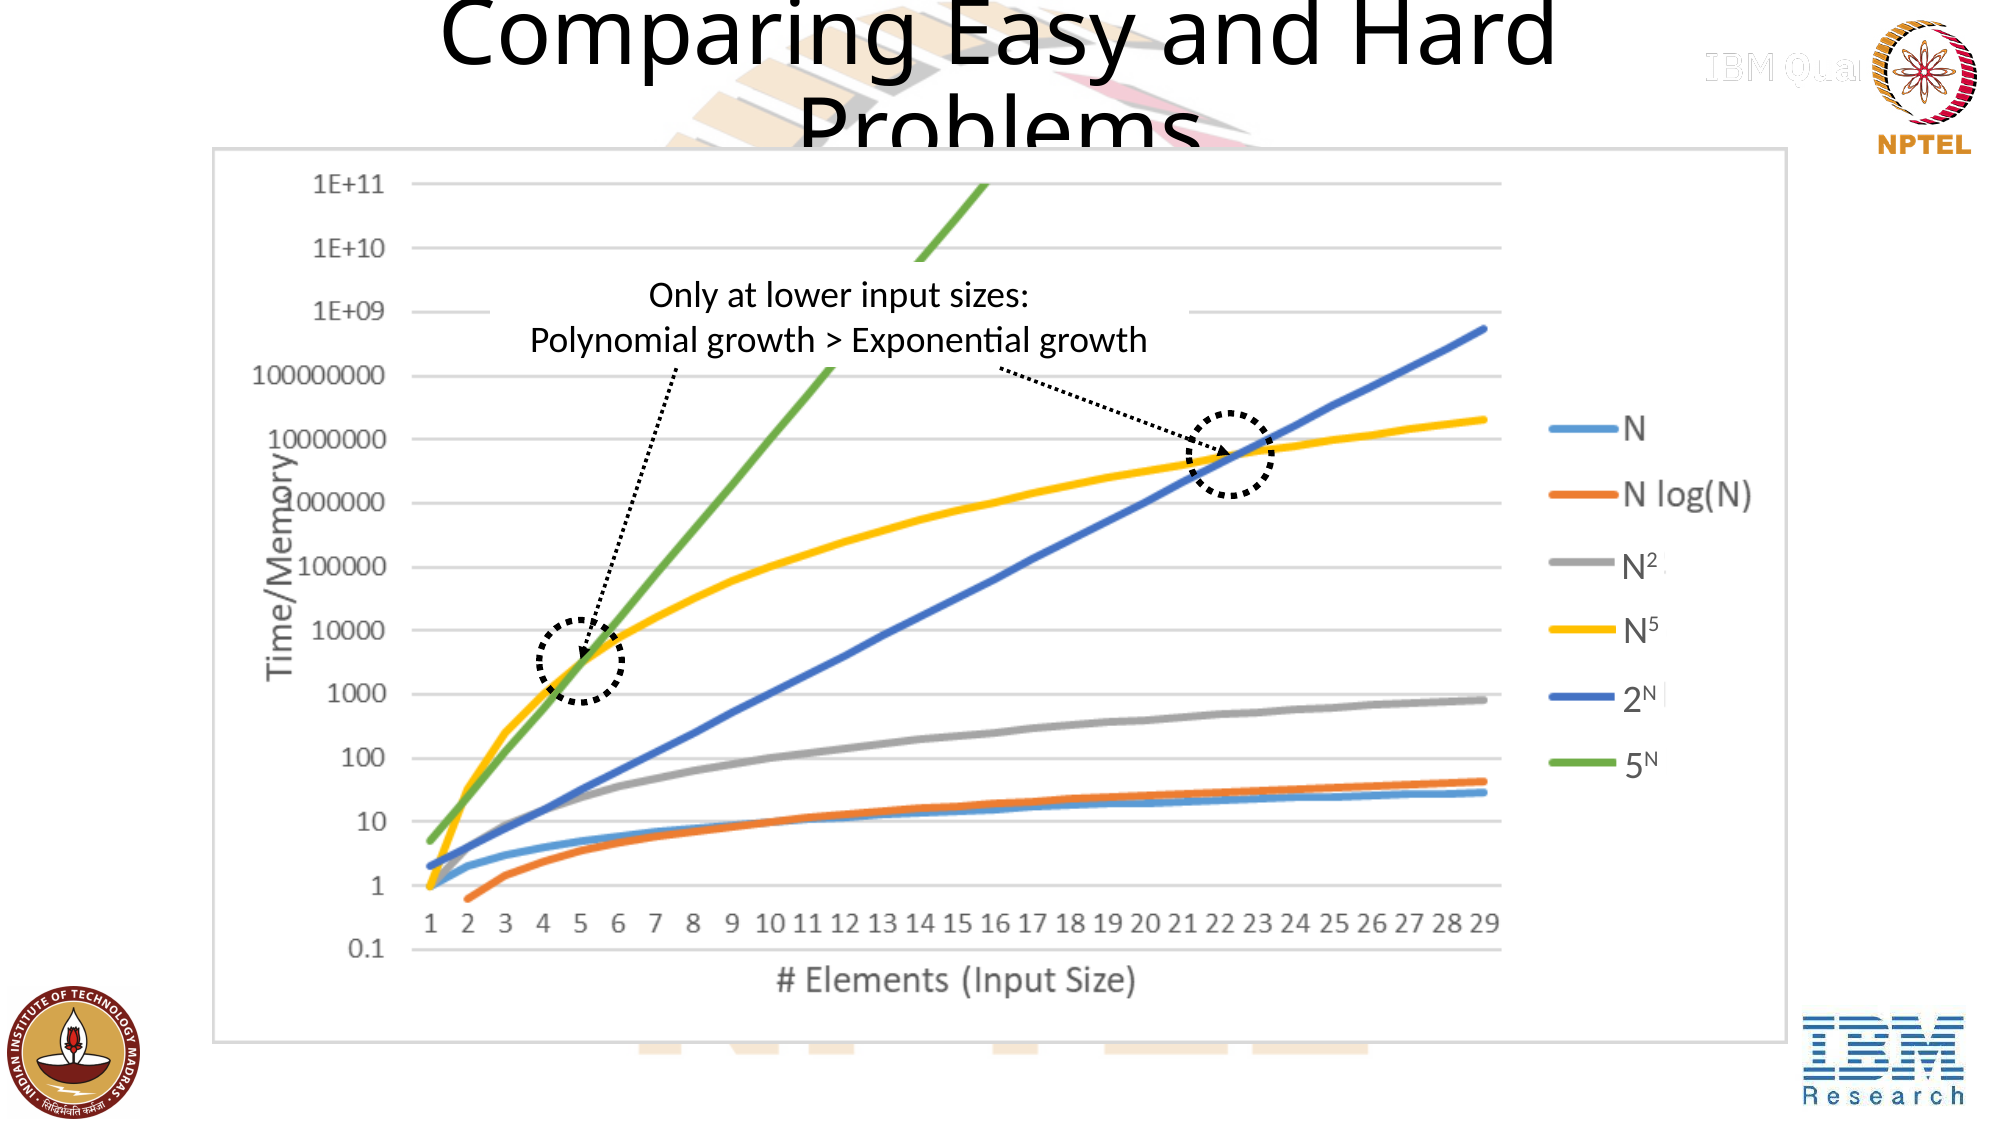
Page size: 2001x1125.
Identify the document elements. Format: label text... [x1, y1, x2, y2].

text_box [212, 148, 1788, 1044]
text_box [999, 367, 1231, 455]
title Comparing Easy and Hard Problems [247, 20, 1753, 147]
picture [1860, 6, 1993, 166]
picture [1776, 1005, 1993, 1119]
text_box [580, 368, 677, 660]
picture [7, 986, 140, 1119]
